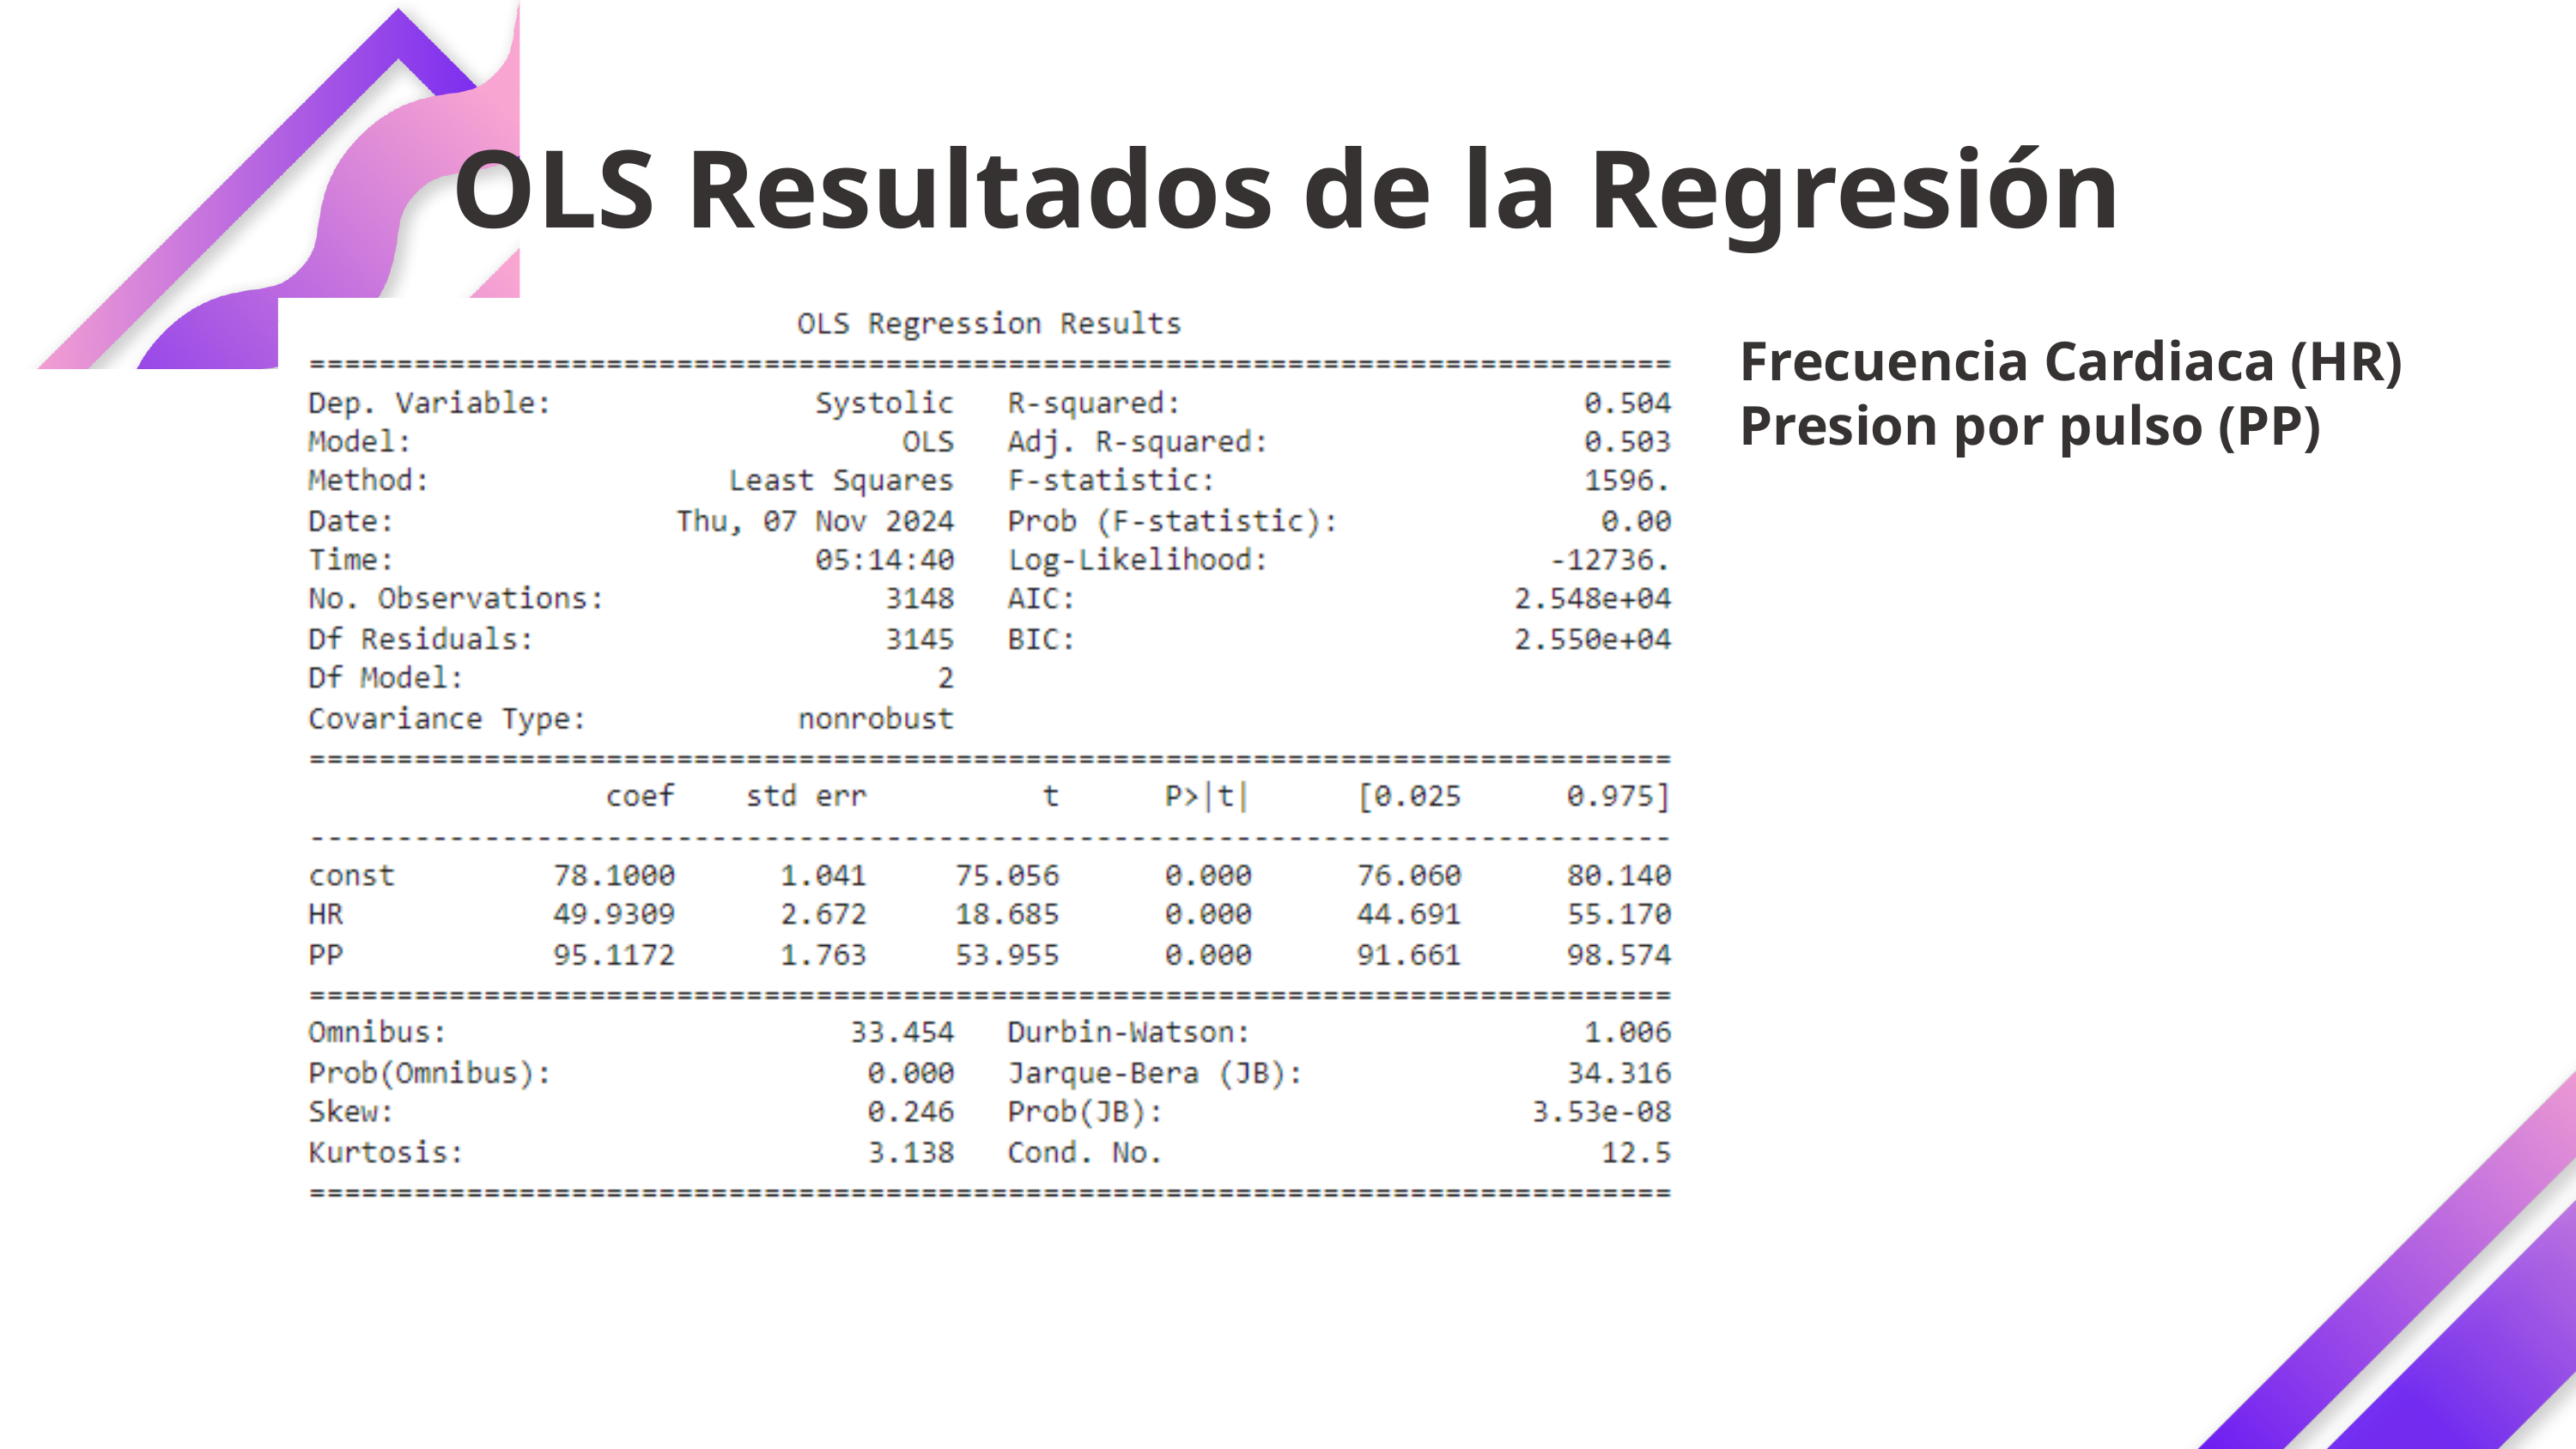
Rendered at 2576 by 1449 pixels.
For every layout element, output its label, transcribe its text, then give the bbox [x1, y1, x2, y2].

text_box [277, 298, 1719, 1234]
text_box OLS Resultados de la Regresión [216, 120, 2360, 250]
text_box Frecuencia Cardiaca (HR) [1739, 327, 2508, 391]
text_box [2141, 1002, 2576, 1449]
text_box [0, 0, 520, 369]
text_box Presion por pulso (PP) [1739, 391, 2508, 457]
